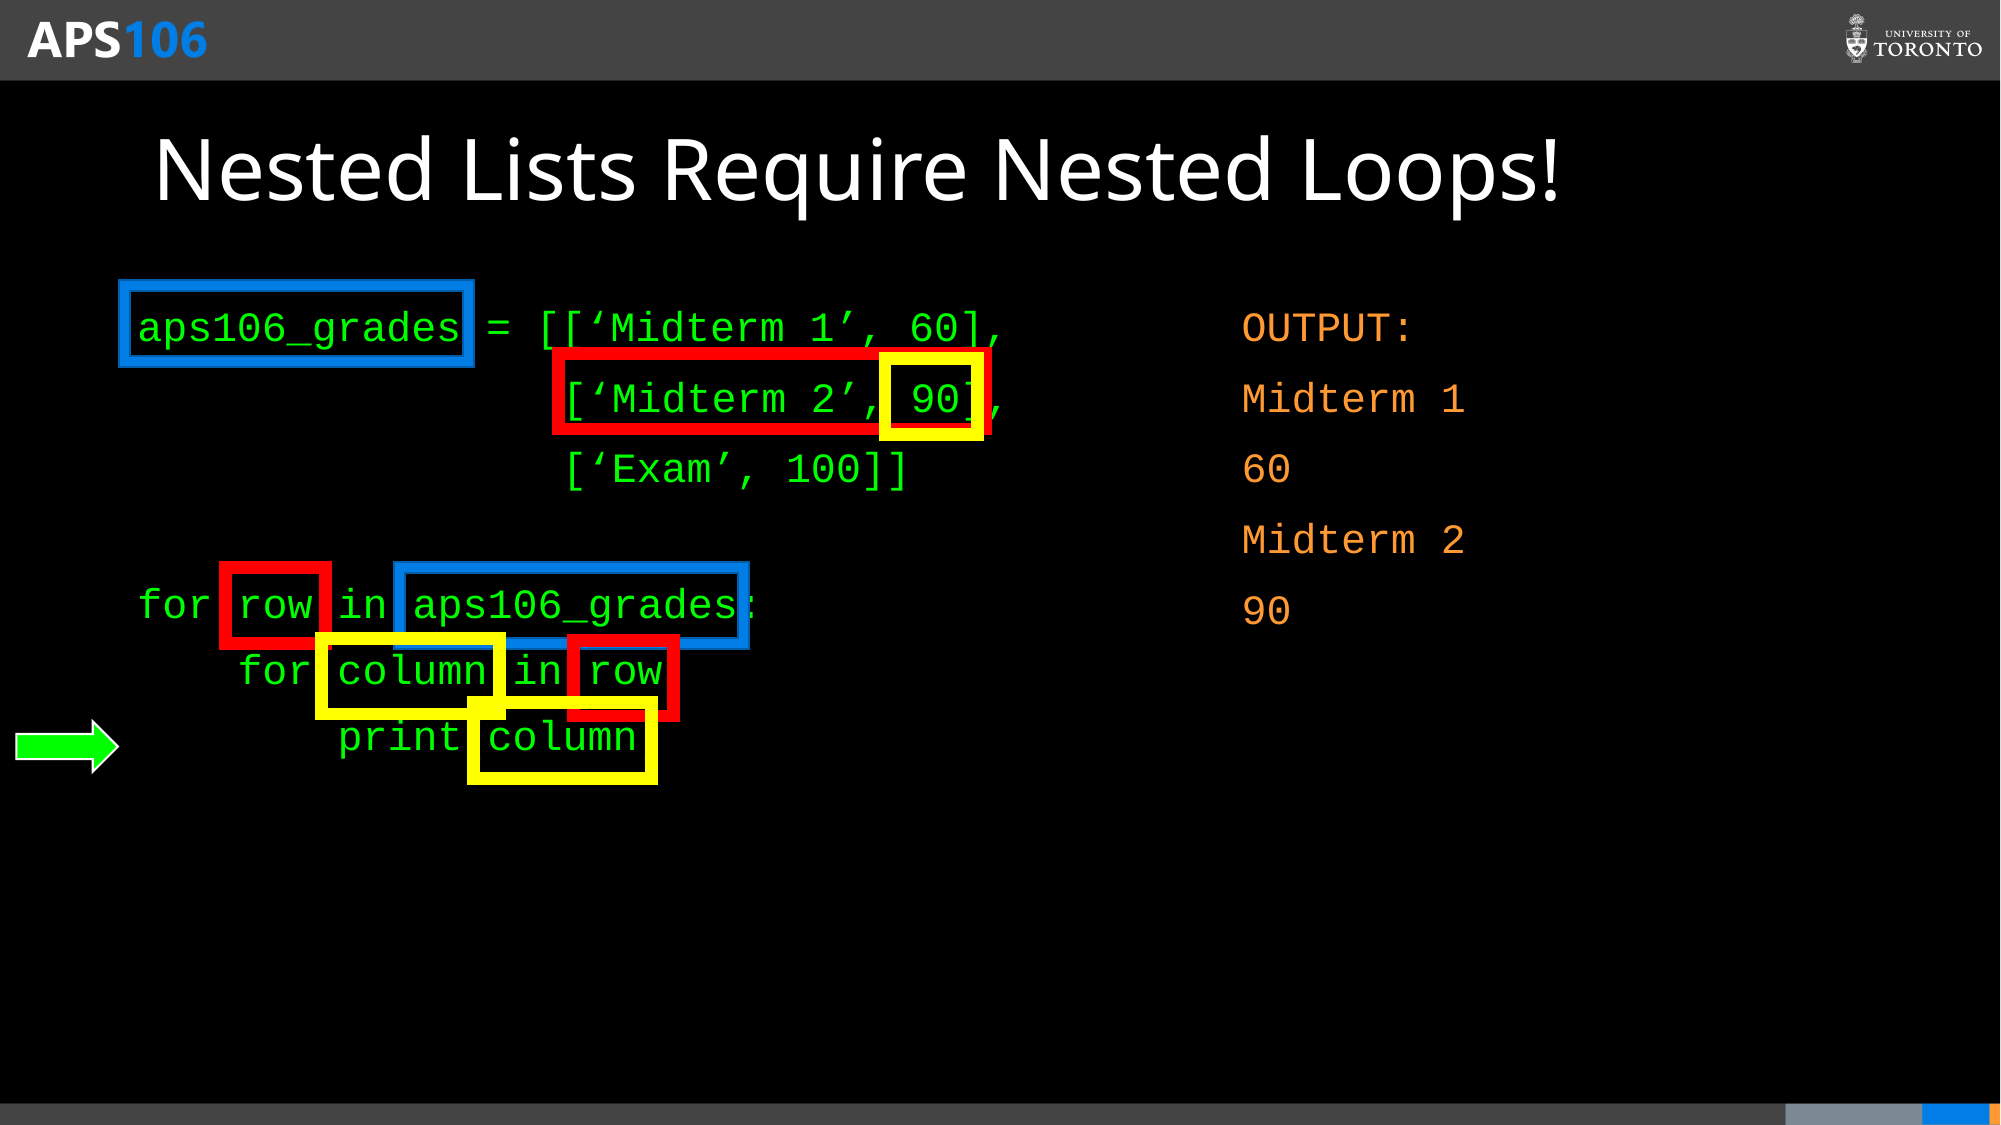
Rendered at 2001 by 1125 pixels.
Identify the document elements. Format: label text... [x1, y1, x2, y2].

list aps106_grades = [[‘Midterm 1’, 60], [‘Midterm 2’, 90], [‘Exam’, 100]] for row in aps106_grades: for column in row: print(column) [137, 299, 1078, 938]
text_box [567, 634, 680, 722]
picture [0, 0, 2001, 1125]
text_box [118, 279, 475, 368]
text_box [393, 561, 750, 650]
text_box [467, 696, 658, 785]
text_box [15, 718, 120, 775]
text_box [315, 632, 506, 720]
text_box [219, 561, 332, 650]
text_box OUTPUT: Midterm 1 60 Midterm 2 90 [1241, 299, 1863, 917]
title Nested Lists Require Nested Loops! [137, 119, 1863, 227]
text_box [552, 347, 992, 435]
text_box [879, 352, 984, 441]
